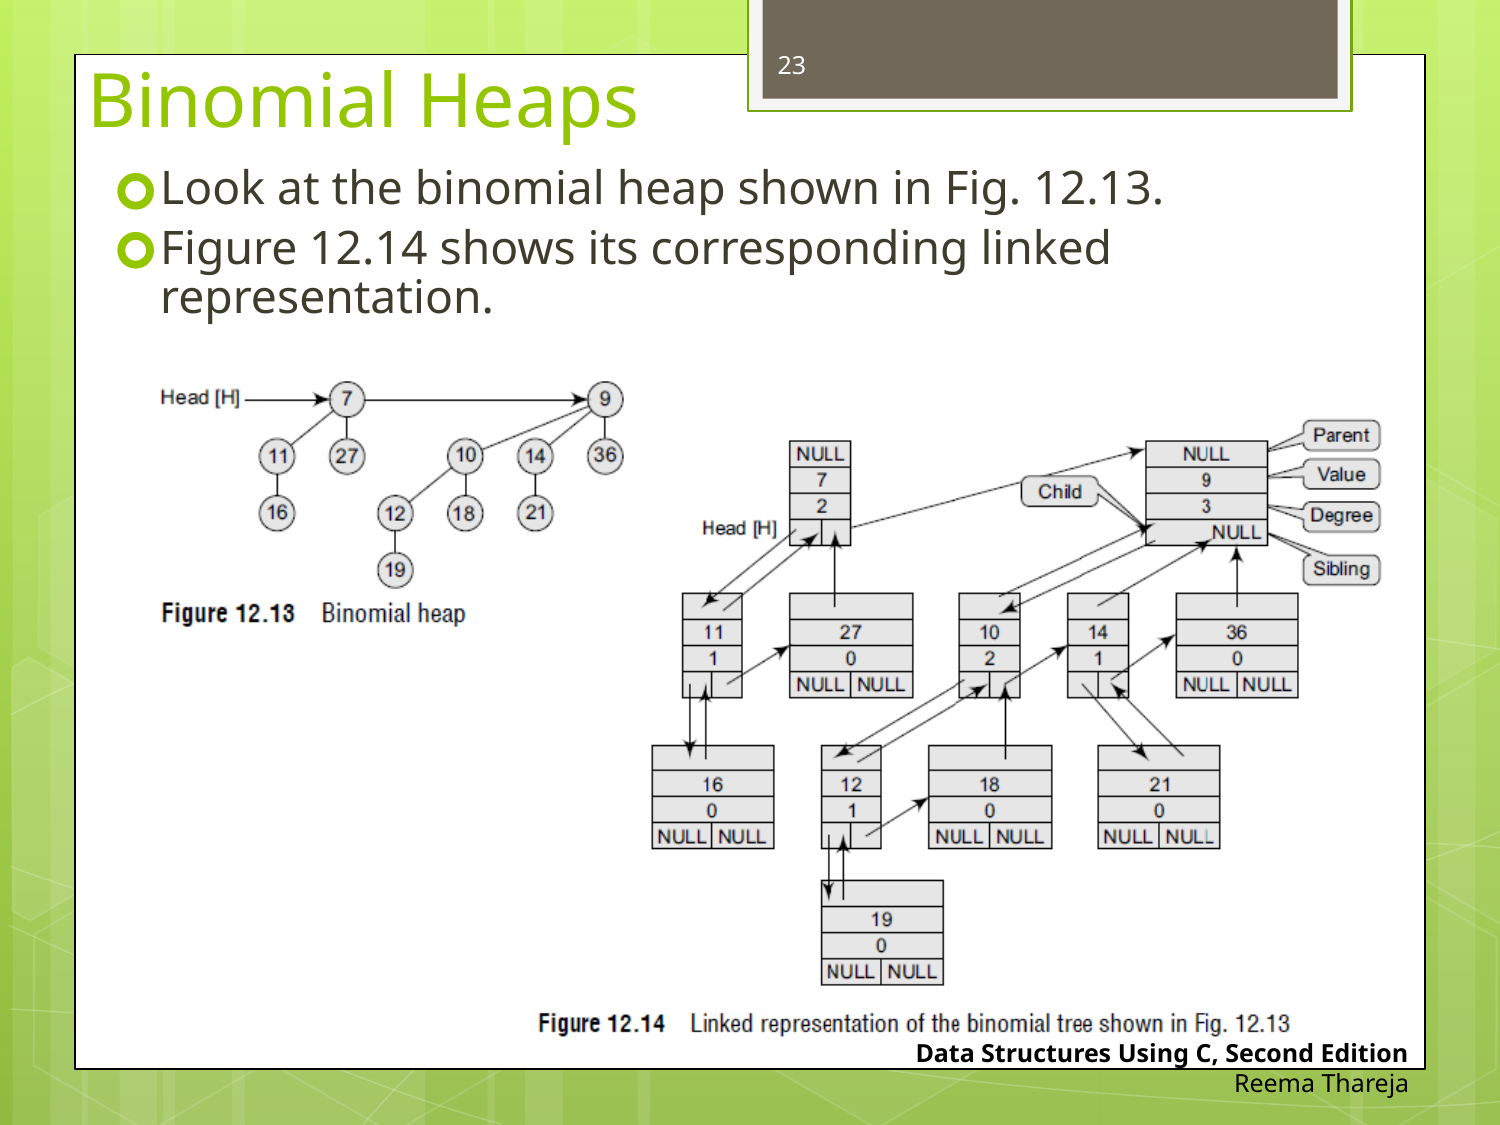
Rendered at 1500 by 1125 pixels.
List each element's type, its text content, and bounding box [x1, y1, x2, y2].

footer Data Structures Using C, Second Edition Reema Thareja [849, 1037, 1425, 1098]
picture [147, 377, 1393, 1038]
title Binomial Heaps [72, 37, 1225, 150]
slide_number 23 [762, 36, 982, 97]
text_box Look at the binomial heap shown in Fig. 12.13. Figure 12.14 shows its corresponding linked representation. [88, 149, 1455, 366]
